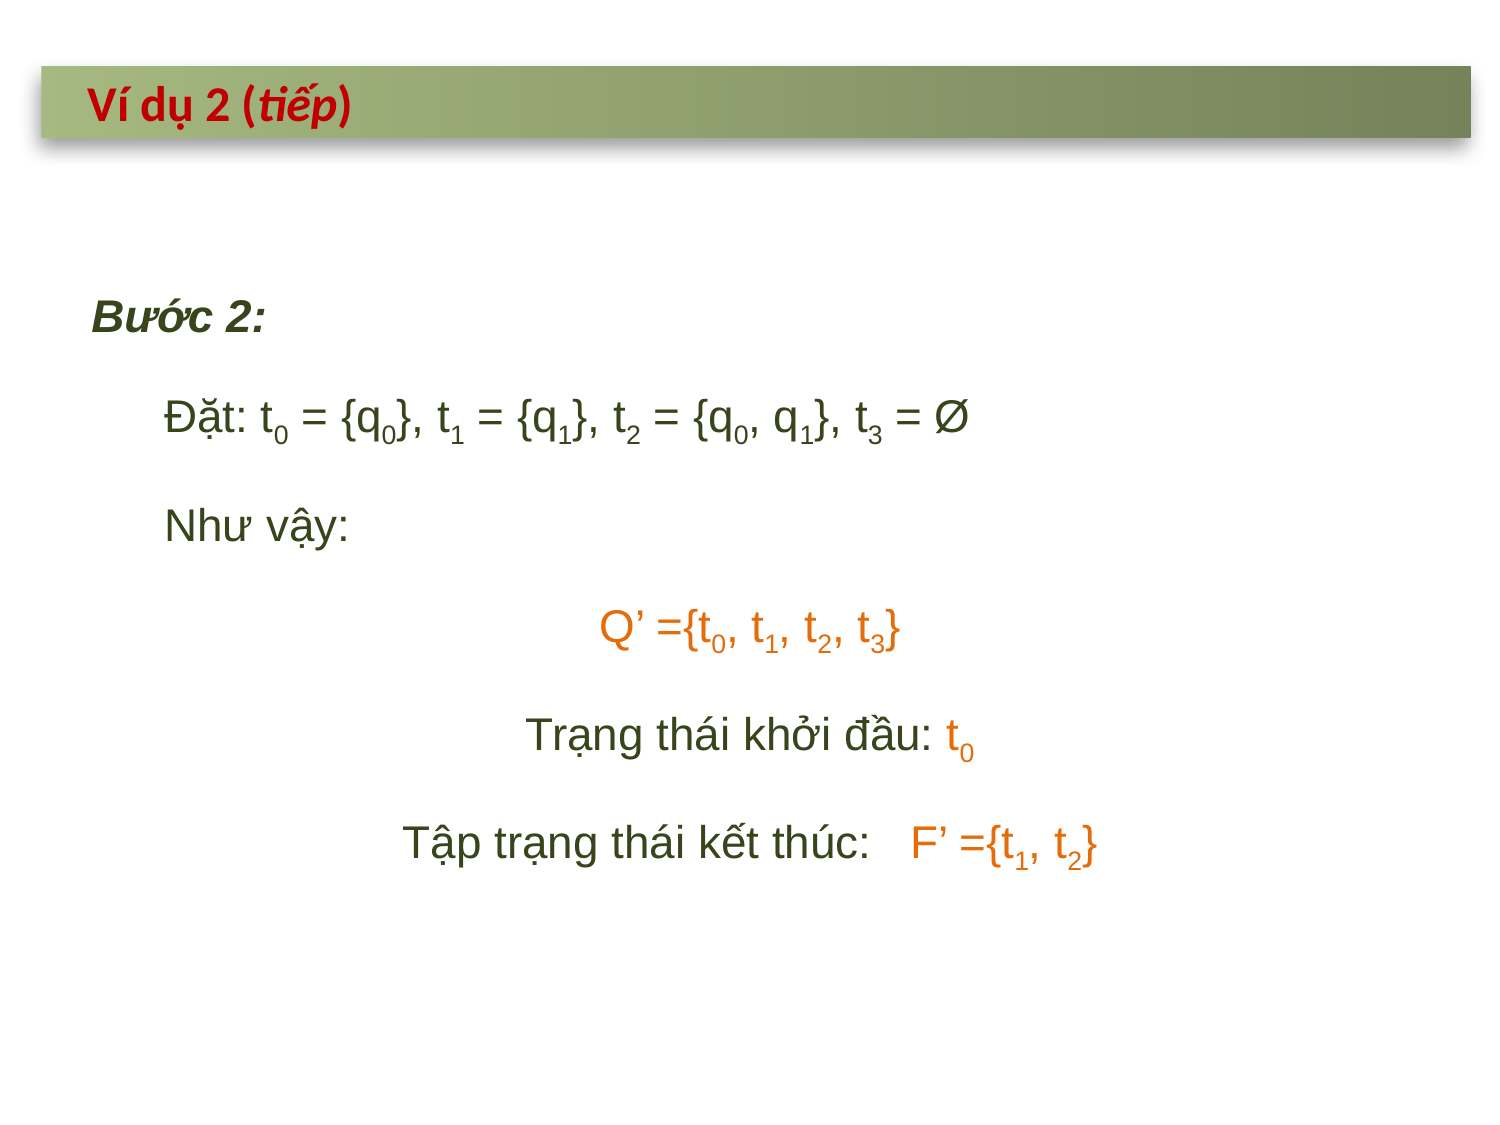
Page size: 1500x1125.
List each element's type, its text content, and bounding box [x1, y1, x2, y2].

text_box Ví dụ 2 (tiếp) [41, 66, 1471, 138]
text_box Bước 2: Đặt: t0 = {q0}, t1 = {q1}, t2 = {q0, q1}, t3 = Ø Như vậy: Q’ ={t0, t1, t2, t3} Trạng thái khởi đầu: t0 Tập trạng thái kết thúc: F’ ={t1, t2} [76, 278, 1424, 894]
